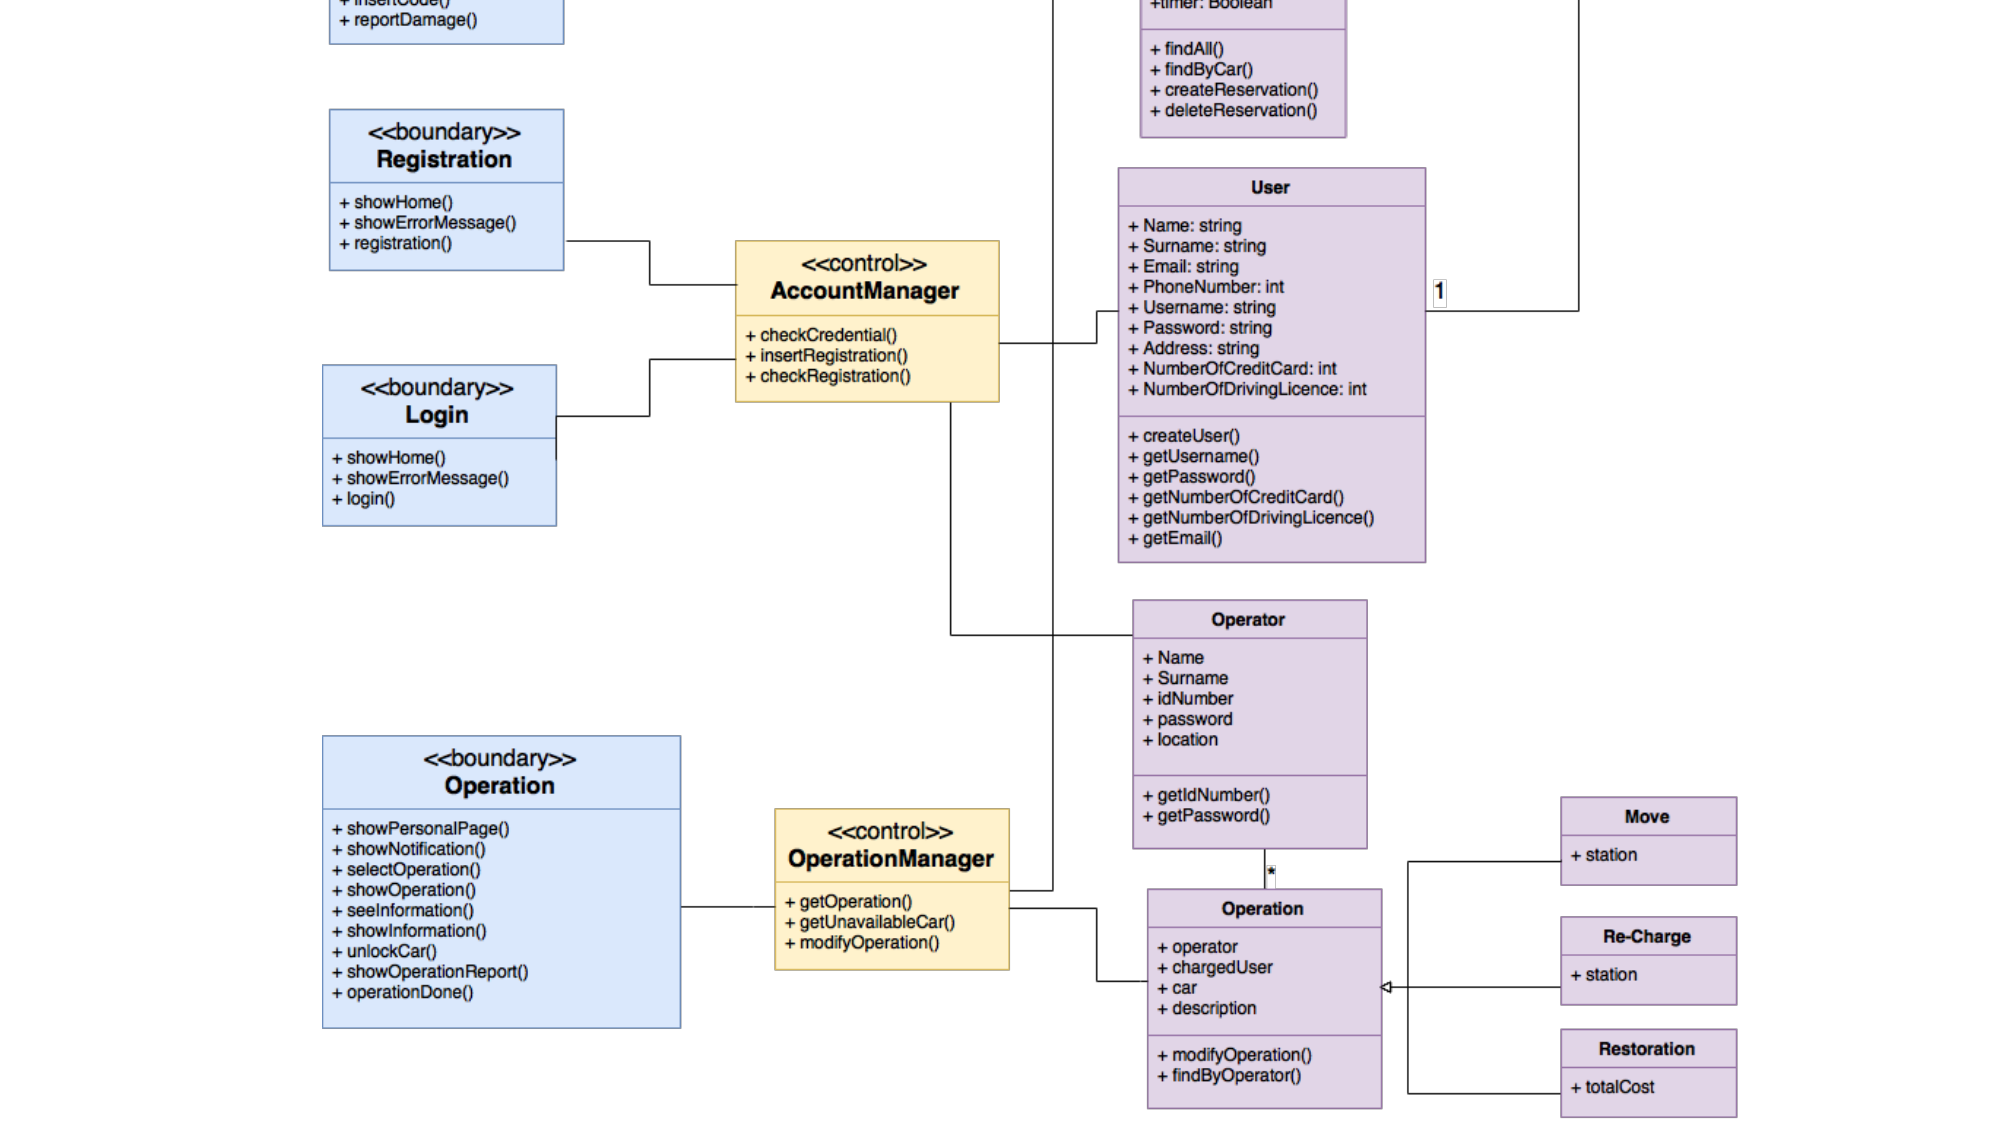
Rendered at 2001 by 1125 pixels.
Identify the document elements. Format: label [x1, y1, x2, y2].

picture [322, 0, 1739, 1121]
